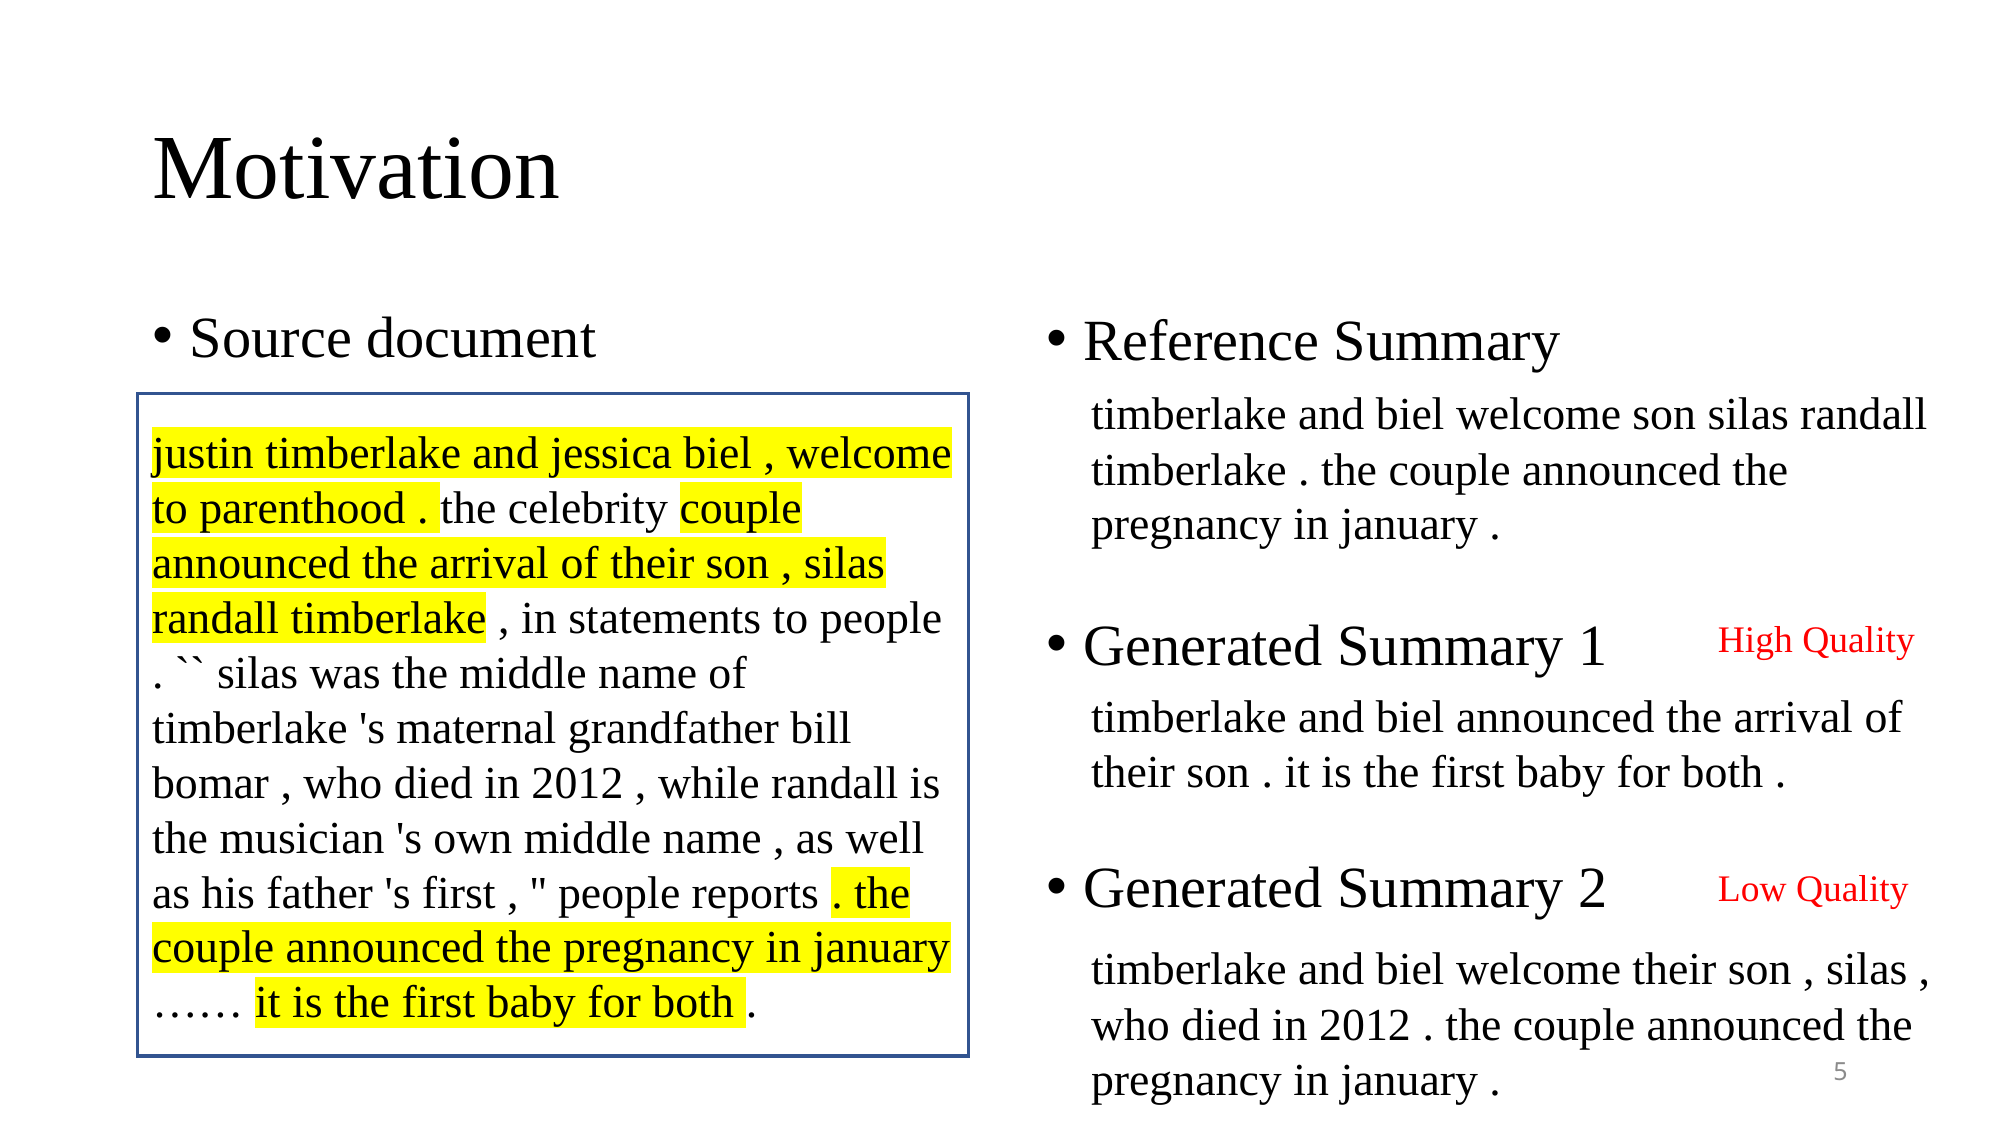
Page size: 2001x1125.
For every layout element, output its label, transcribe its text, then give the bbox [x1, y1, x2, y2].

text_box High Quality [1703, 607, 1931, 667]
text_box Source document [137, 299, 1863, 394]
title Motivation [137, 59, 1863, 278]
text_box timberlake and biel welcome son silas randall timberlake . the couple announced the pregnancy in january . [1076, 376, 1973, 557]
text_box Generated Summary 2 [1031, 849, 1673, 944]
text_box Low Quality [1703, 856, 1924, 917]
text_box Reference Summary [1031, 302, 1673, 397]
text_box Generated Summary 1 [1031, 607, 1673, 702]
text_box timberlake and biel welcome their son , silas , who died in 2012 . the couple announced the pregnancy in january . [1076, 931, 1973, 1125]
text_box timberlake and biel announced the arrival of their son . it is the first baby for both . [1076, 679, 1973, 860]
text_box justin timberlake and jessica biel , welcome to parenthood . the celebrity couple announced the arrival of their son , silas randall timberlake , in statements to people . `` silas was the middle name of timberlake 's maternal grandfather bill bomar , who died in 2012 , while randall is the musician 's own middle name , as well as his father 's first , '' people reports . the couple announced the pregnancy in january …… it is the first baby for both . [136, 392, 970, 1057]
